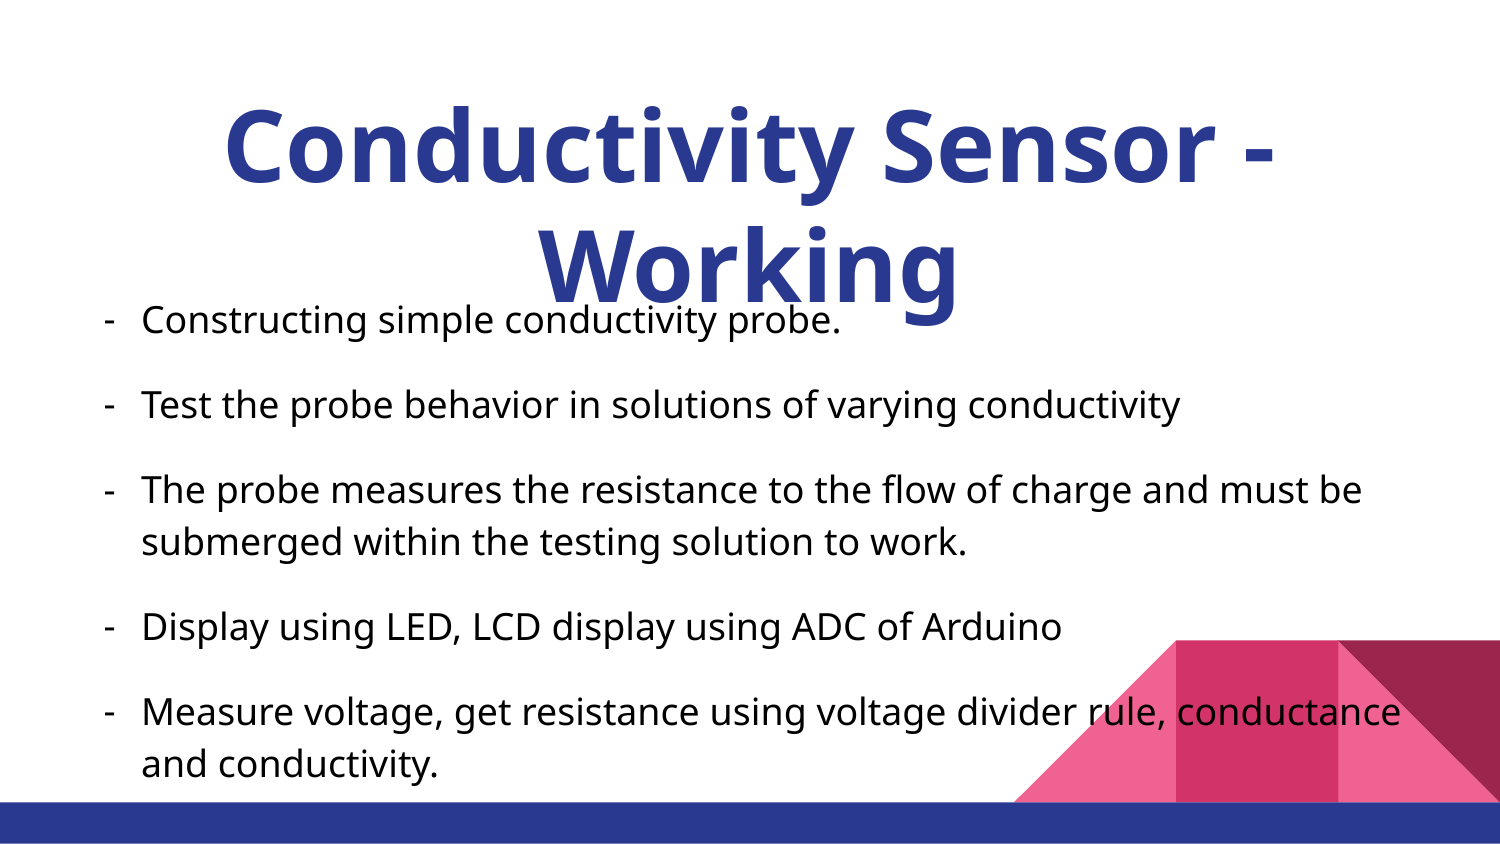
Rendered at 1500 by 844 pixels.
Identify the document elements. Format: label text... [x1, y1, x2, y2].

title Conductivity Sensor - Working [51, 67, 1449, 167]
list Constructing simple conductivity probe. Test the probe behavior in solutions of varying conductivity The probe measures the resistance to the flow of charge and must be submerged within the testing solution to work. Display using LED, LCD display using ADC of Arduino Measure voltage, get resistance using voltage divider rule, conductance and conductivity. [51, 274, 1449, 750]
